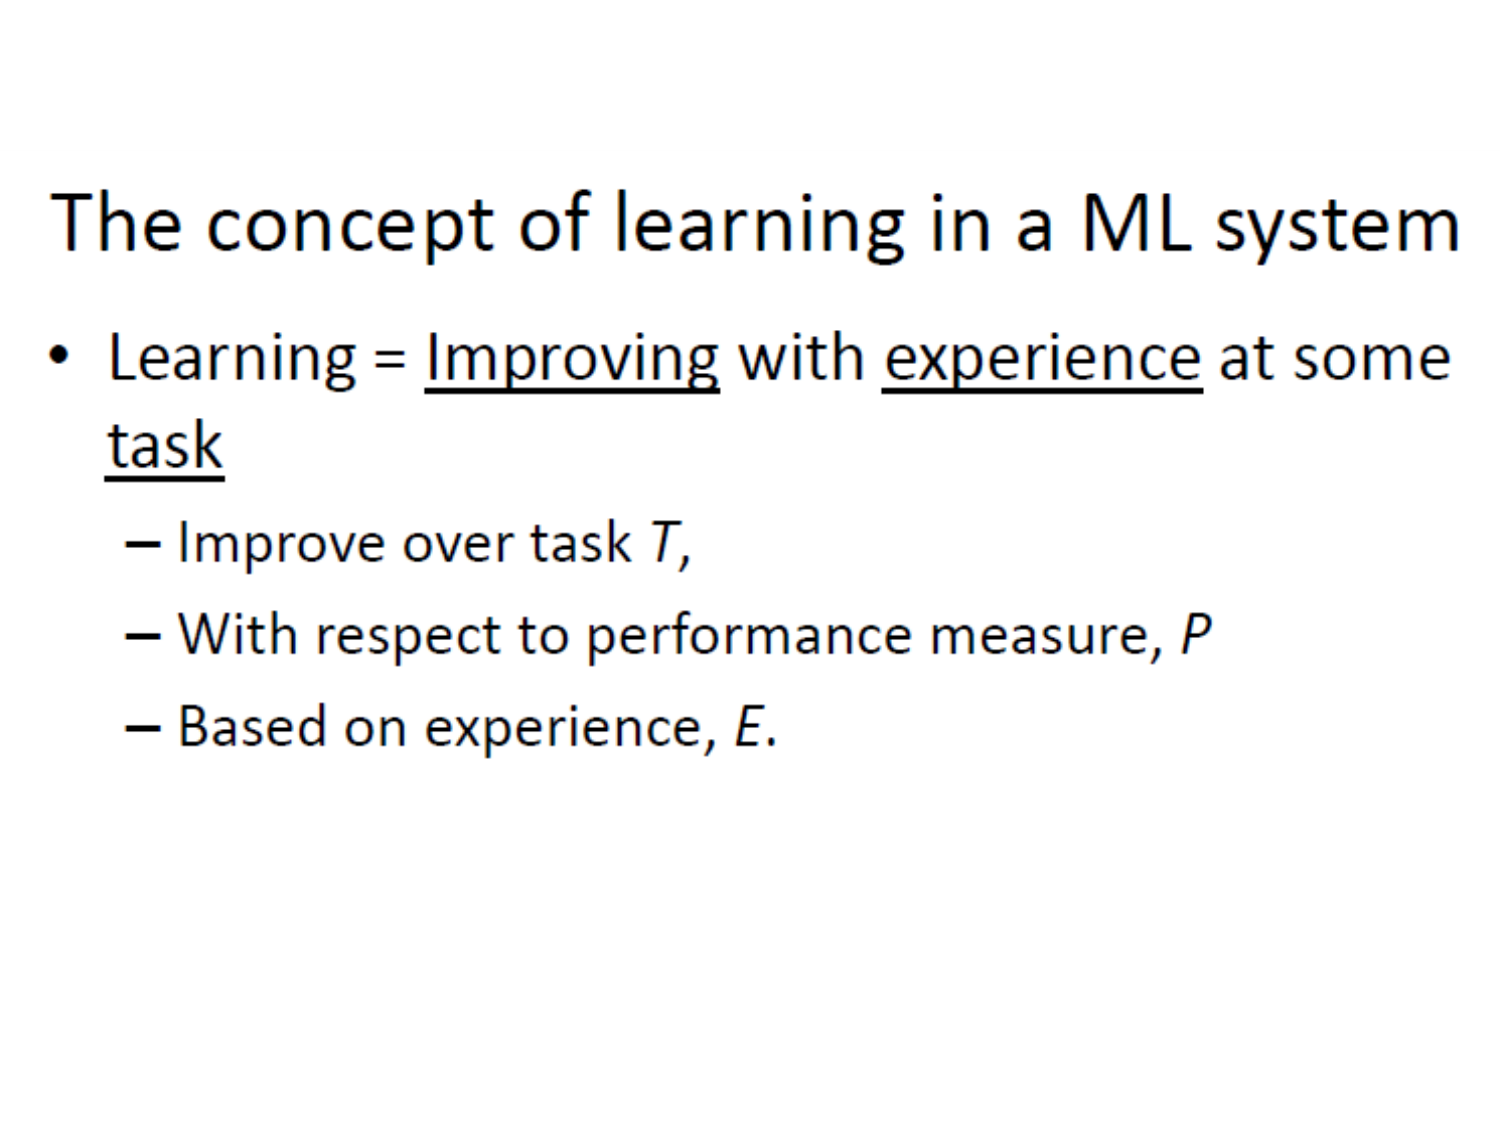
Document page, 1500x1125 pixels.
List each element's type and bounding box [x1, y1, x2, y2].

picture [0, 149, 1500, 863]
